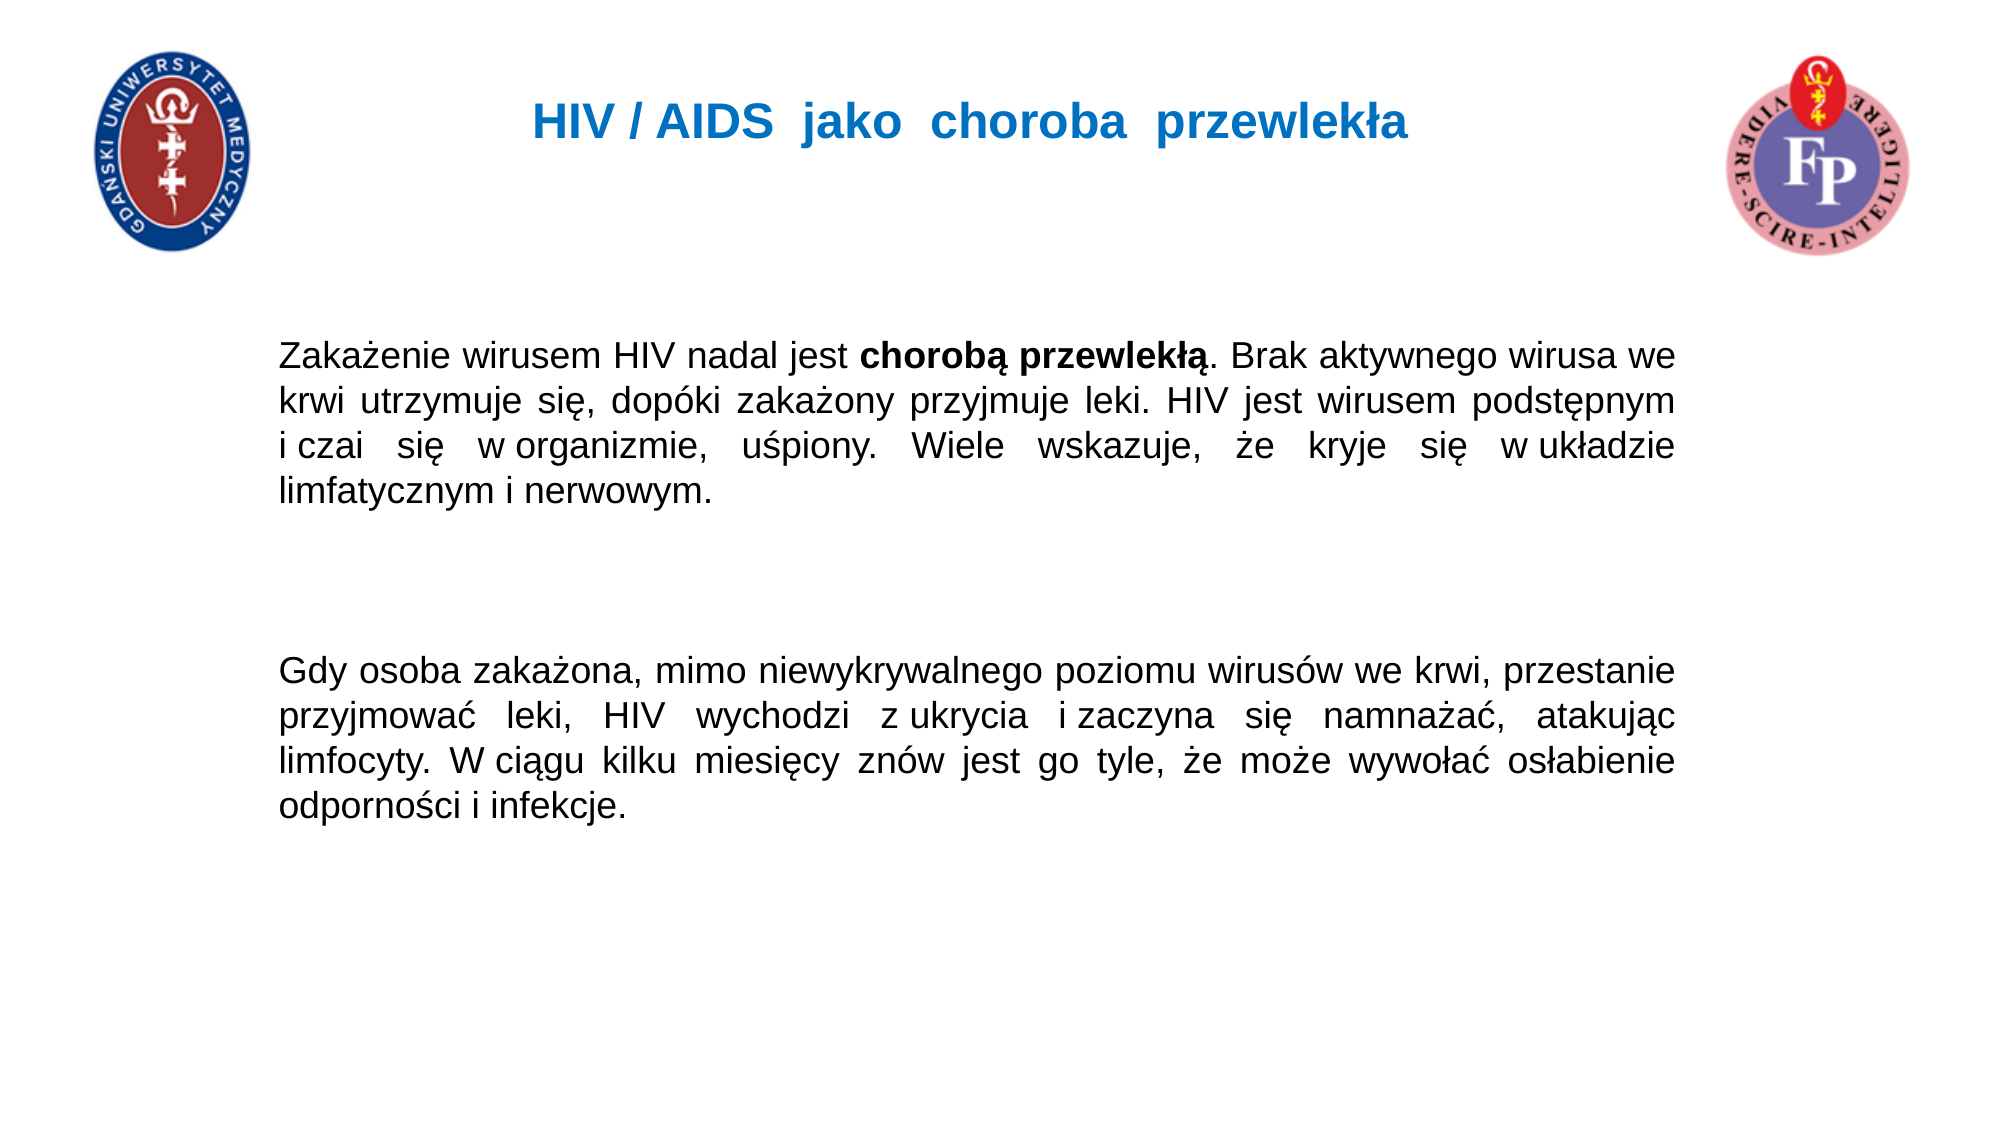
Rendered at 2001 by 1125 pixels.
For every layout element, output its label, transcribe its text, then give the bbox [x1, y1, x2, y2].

picture [1718, 47, 1918, 262]
picture [80, 37, 264, 265]
text_box HIV / AIDS jako choroba przewlekła [264, 80, 1691, 156]
text_box Gdy osoba zakażona, mimo niewykrywalnego poziomu wirusów we krwi, przestanie przyjmować leki, HIV wychodzi z ukrycia i zaczyna się namnażać, atakując limfocyty. W ciągu kilku miesięcy znów jest go tyle, że może wywołać osłabienie odporności i infekcje. [263, 638, 1691, 834]
text_box Zakażenie wirusem HIV nadal jest chorobą przewlekłą. Brak aktywnego wirusa we krwi utrzymuje się, dopóki zakażony przyjmuje leki. HIV jest wirusem podstępnym i czai się w organizmie, uśpiony. Wiele wskazuje, że kryje się w układzie limfatycznym i nerwowym. [263, 323, 1691, 518]
